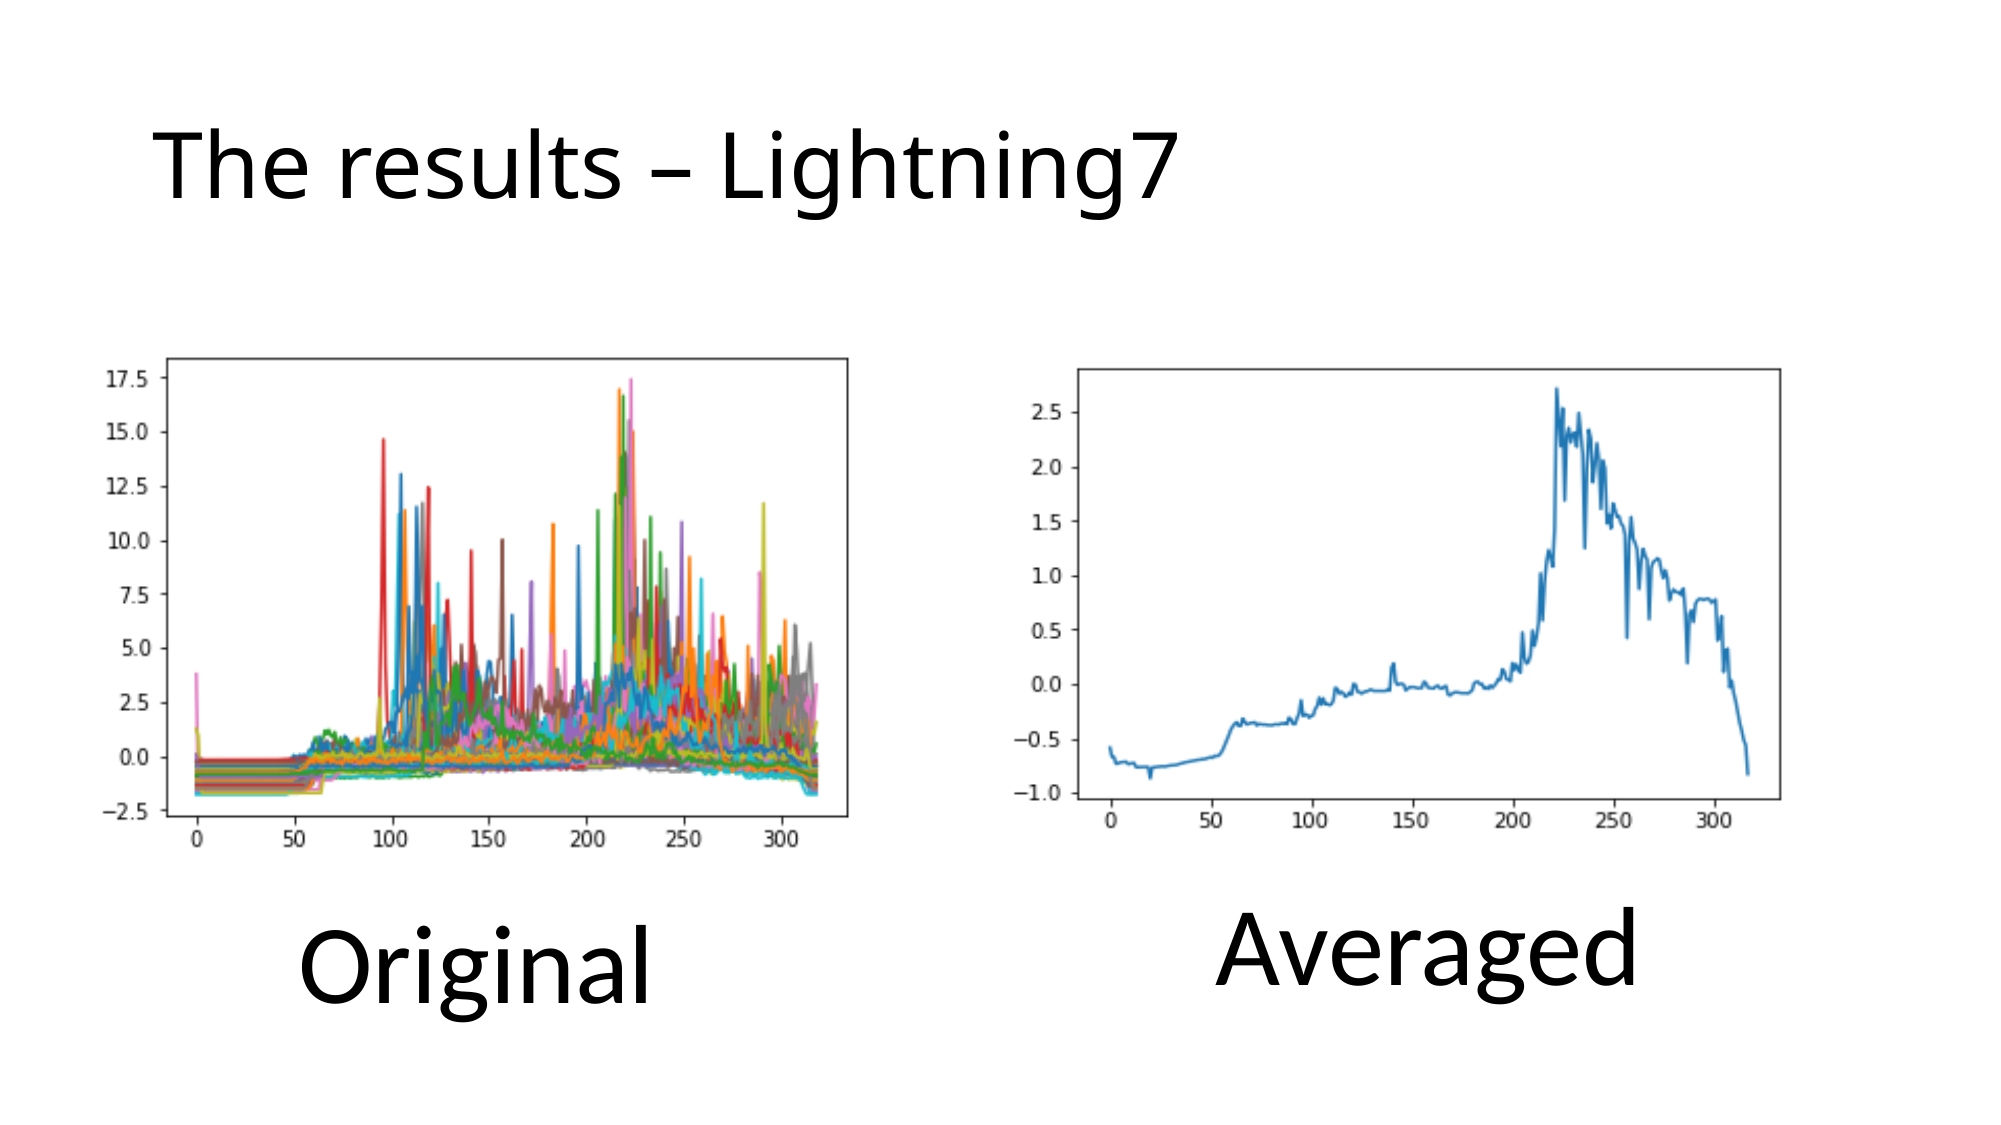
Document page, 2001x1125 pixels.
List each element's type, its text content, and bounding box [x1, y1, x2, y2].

text_box Original [283, 883, 671, 1034]
picture [75, 331, 900, 858]
picture [996, 351, 1830, 858]
title The results – Lightning7 [137, 59, 1863, 278]
text_box Averaged [1200, 865, 1658, 1016]
